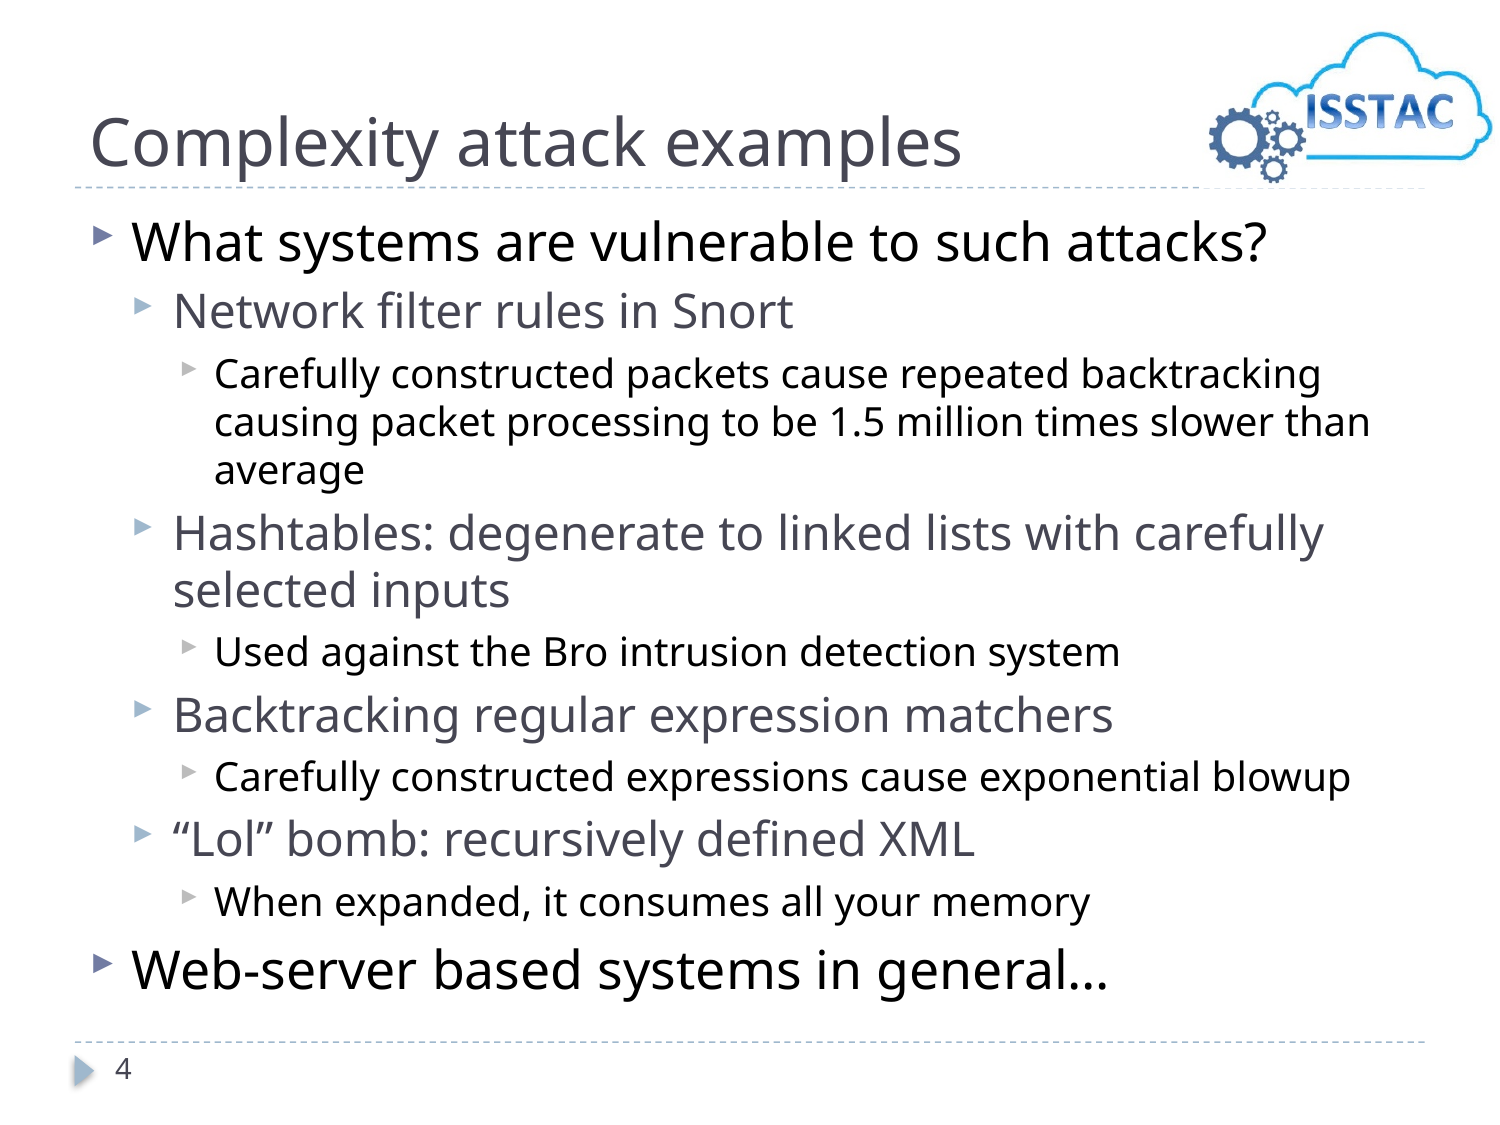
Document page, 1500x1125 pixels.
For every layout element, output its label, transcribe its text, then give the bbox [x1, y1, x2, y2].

title Complexity attack examples [75, 24, 1425, 188]
slide_number 4 [100, 1042, 426, 1103]
picture [1425, 24, 1500, 188]
list What systems are vulnerable to such attacks? Network filter rules in Snort Carefully constructed packets cause repeated backtracking causing packet processing to be 1.5 million times slower than average Hashtables: degenerate to linked lists with carefully selected inputs Used against the Bro intrusion detection system Backtracking regular expression matchers Carefully constructed expressions cause exponential blowup “Lol” bomb: recursively defined XML When expanded, it consumes all your memory Web-server based systems in general… [75, 200, 1425, 1010]
